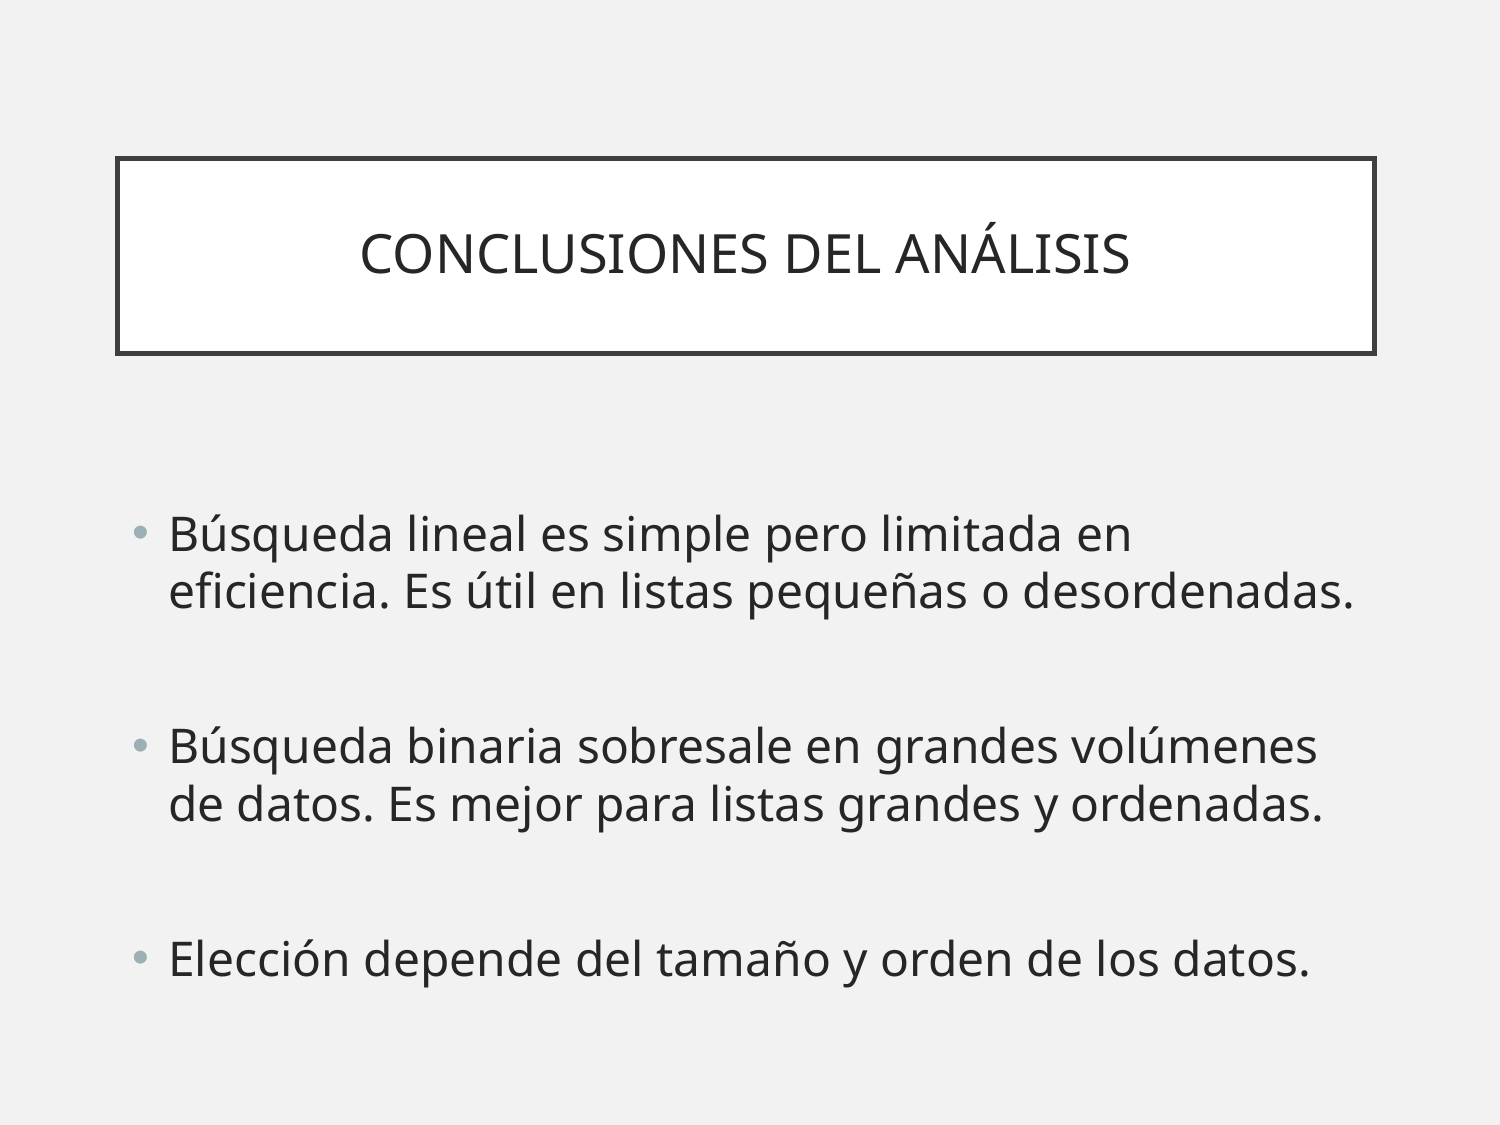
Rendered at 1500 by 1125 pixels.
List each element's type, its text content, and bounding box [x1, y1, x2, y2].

title CONCLUSIONES DEL ANÁLISIS [115, 156, 1377, 356]
list Búsqueda lineal es simple pero limitada en eficiencia. Es útil en listas pequeñas o desordenadas. Búsqueda binaria sobresale en grandes volúmenes de datos. Es mejor para listas grandes y ordenadas. Elección depende del tamaño y orden de los datos. [117, 432, 1375, 1048]
